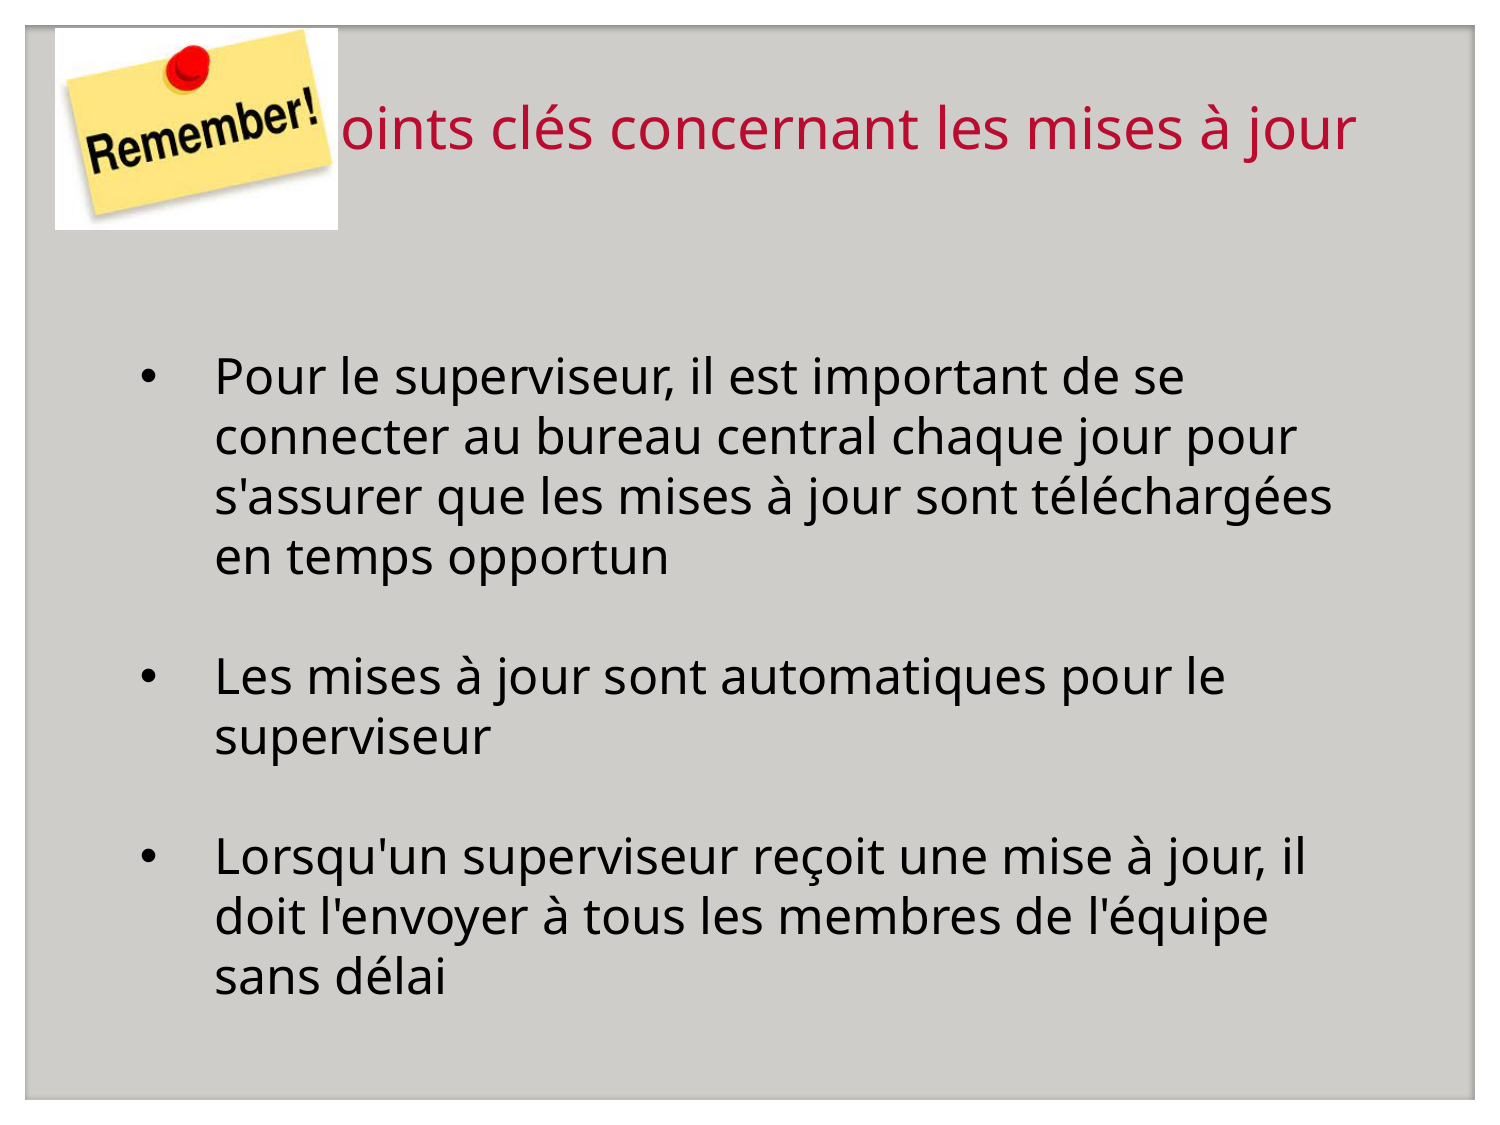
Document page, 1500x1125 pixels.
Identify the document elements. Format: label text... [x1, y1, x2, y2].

picture [55, 28, 338, 231]
text_box Pour le superviseur, il est important de se connecter au bureau central chaque jour pour s'assurer que les mises à jour sont téléchargées en temps opportun Les mises à jour sont automatiques pour le superviseur Lorsqu'un superviseur reçoit une mise à jour, il doit l'envoyer à tous les membres de l'équipe sans délai [125, 337, 1375, 1013]
title Points clés concernant les mises à jour [342, 56, 1469, 169]
